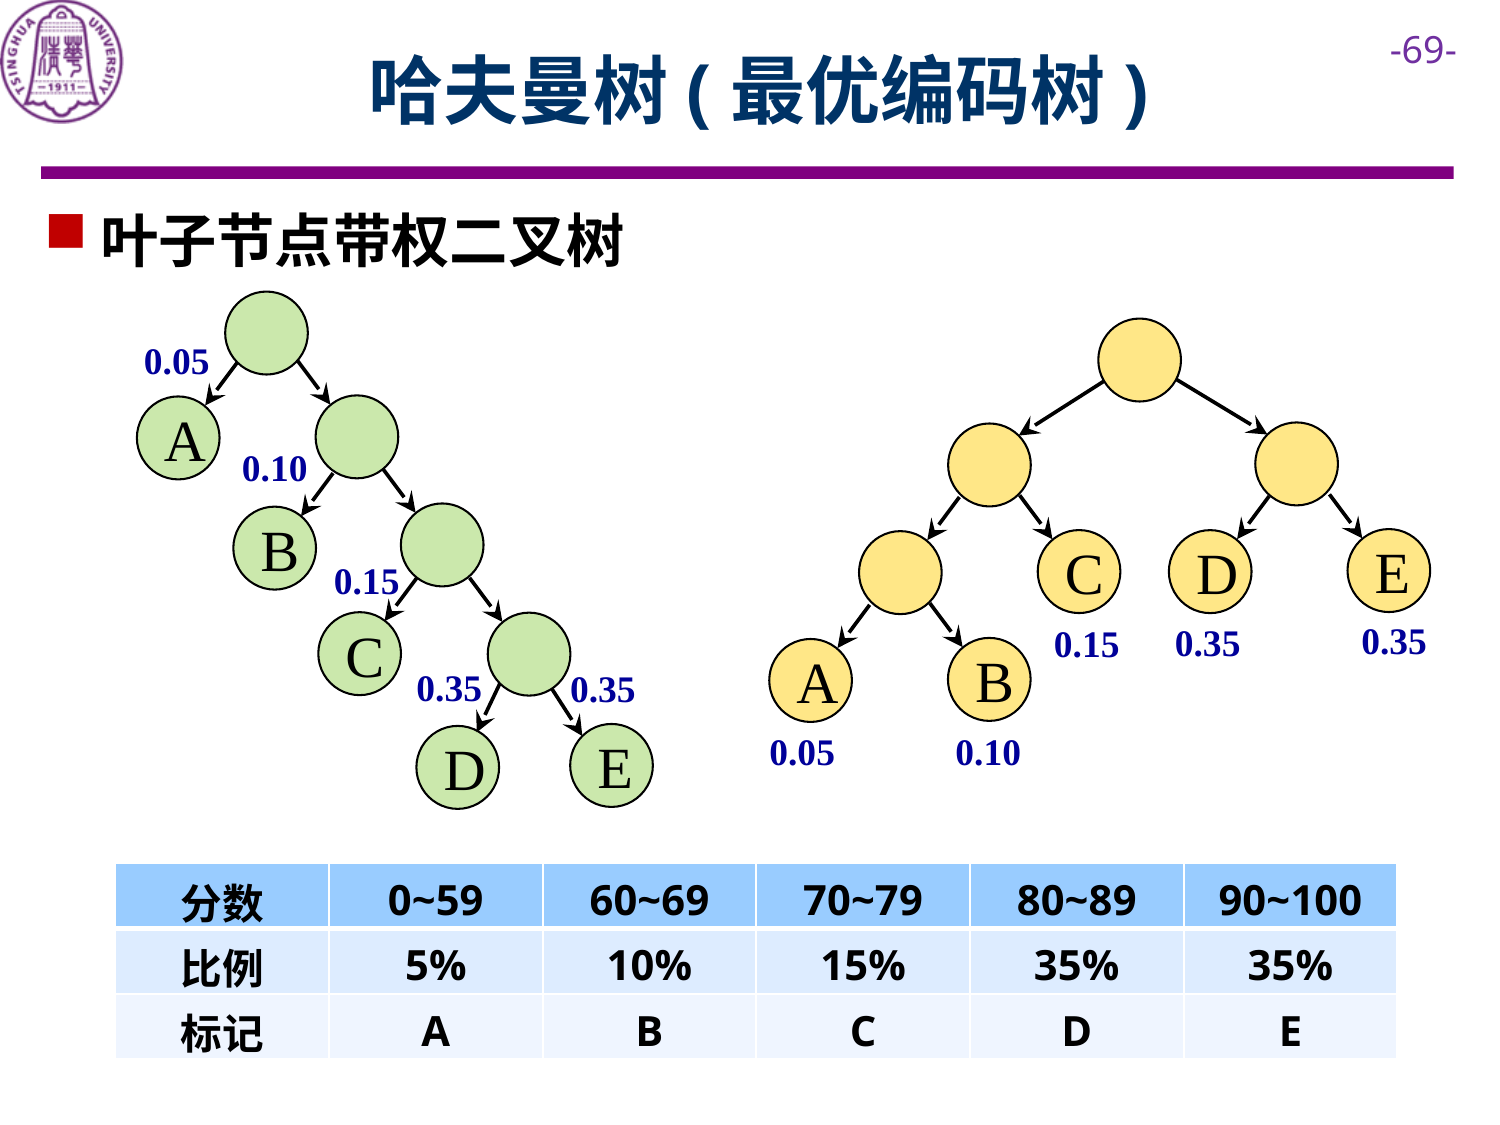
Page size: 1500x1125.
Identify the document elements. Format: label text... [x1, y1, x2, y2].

text_box [400, 503, 484, 587]
table_cell 35% [971, 931, 1183, 993]
text_box C [318, 612, 401, 696]
text_box A [136, 396, 220, 480]
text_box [300, 472, 334, 517]
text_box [551, 688, 583, 737]
table_cell A [330, 995, 542, 1058]
table_header 80~89 [971, 864, 1183, 926]
text_box 0.10 [940, 721, 1037, 781]
text_box [859, 531, 942, 615]
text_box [927, 496, 960, 541]
text_box [948, 423, 1031, 507]
picture [0, 0, 124, 124]
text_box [1236, 495, 1270, 540]
table_cell 5% [330, 931, 542, 993]
table_cell 标记 [116, 995, 328, 1058]
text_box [469, 577, 503, 623]
table_header 0~59 [330, 864, 542, 926]
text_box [1018, 380, 1105, 436]
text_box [1329, 494, 1363, 539]
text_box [929, 602, 963, 648]
text_box B [947, 637, 1031, 721]
text_box 叶子节点带权二叉树 [29, 196, 742, 281]
title 哈夫曼树(最优编码树) [135, 13, 1383, 165]
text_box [382, 468, 416, 513]
text_box C [1037, 530, 1121, 612]
table_header 90~100 [1185, 864, 1396, 926]
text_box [1019, 495, 1053, 540]
text_box 0.10 [226, 437, 323, 497]
table_cell E [1185, 995, 1396, 1058]
table_cell D [971, 995, 1183, 1058]
text_box B [233, 506, 317, 590]
text_box E [1347, 529, 1431, 609]
text_box E [570, 723, 653, 807]
text_box [225, 291, 308, 375]
text_box 0.35 [1159, 611, 1256, 672]
text_box 0.35 [555, 657, 651, 718]
text_box [1255, 422, 1338, 506]
text_box 0.05 [754, 720, 850, 781]
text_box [837, 604, 870, 649]
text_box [1175, 378, 1268, 435]
text_box 0.35 [401, 656, 498, 716]
text_box [487, 612, 571, 696]
table_cell B [544, 995, 755, 1058]
table_header 70~79 [757, 864, 969, 926]
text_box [476, 683, 501, 733]
text_box D [1168, 530, 1252, 611]
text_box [297, 360, 331, 405]
text_box 0.15 [1039, 612, 1135, 672]
text_box [1098, 318, 1181, 402]
table_cell 10% [544, 931, 755, 993]
text_box A [769, 638, 852, 720]
text_box D [416, 725, 500, 809]
table_cell 35% [1185, 931, 1396, 993]
table_cell C [757, 995, 969, 1058]
table_header 60~69 [544, 864, 755, 926]
table_cell 比例 [116, 931, 328, 993]
text_box 0.35 [1346, 609, 1442, 670]
text_box 0.05 [129, 329, 225, 390]
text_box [204, 362, 238, 406]
table_header 分数 [116, 864, 328, 926]
text_box [315, 395, 399, 479]
text_box 0.15 [318, 549, 415, 610]
table_cell 15% [757, 931, 969, 993]
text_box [384, 577, 417, 622]
